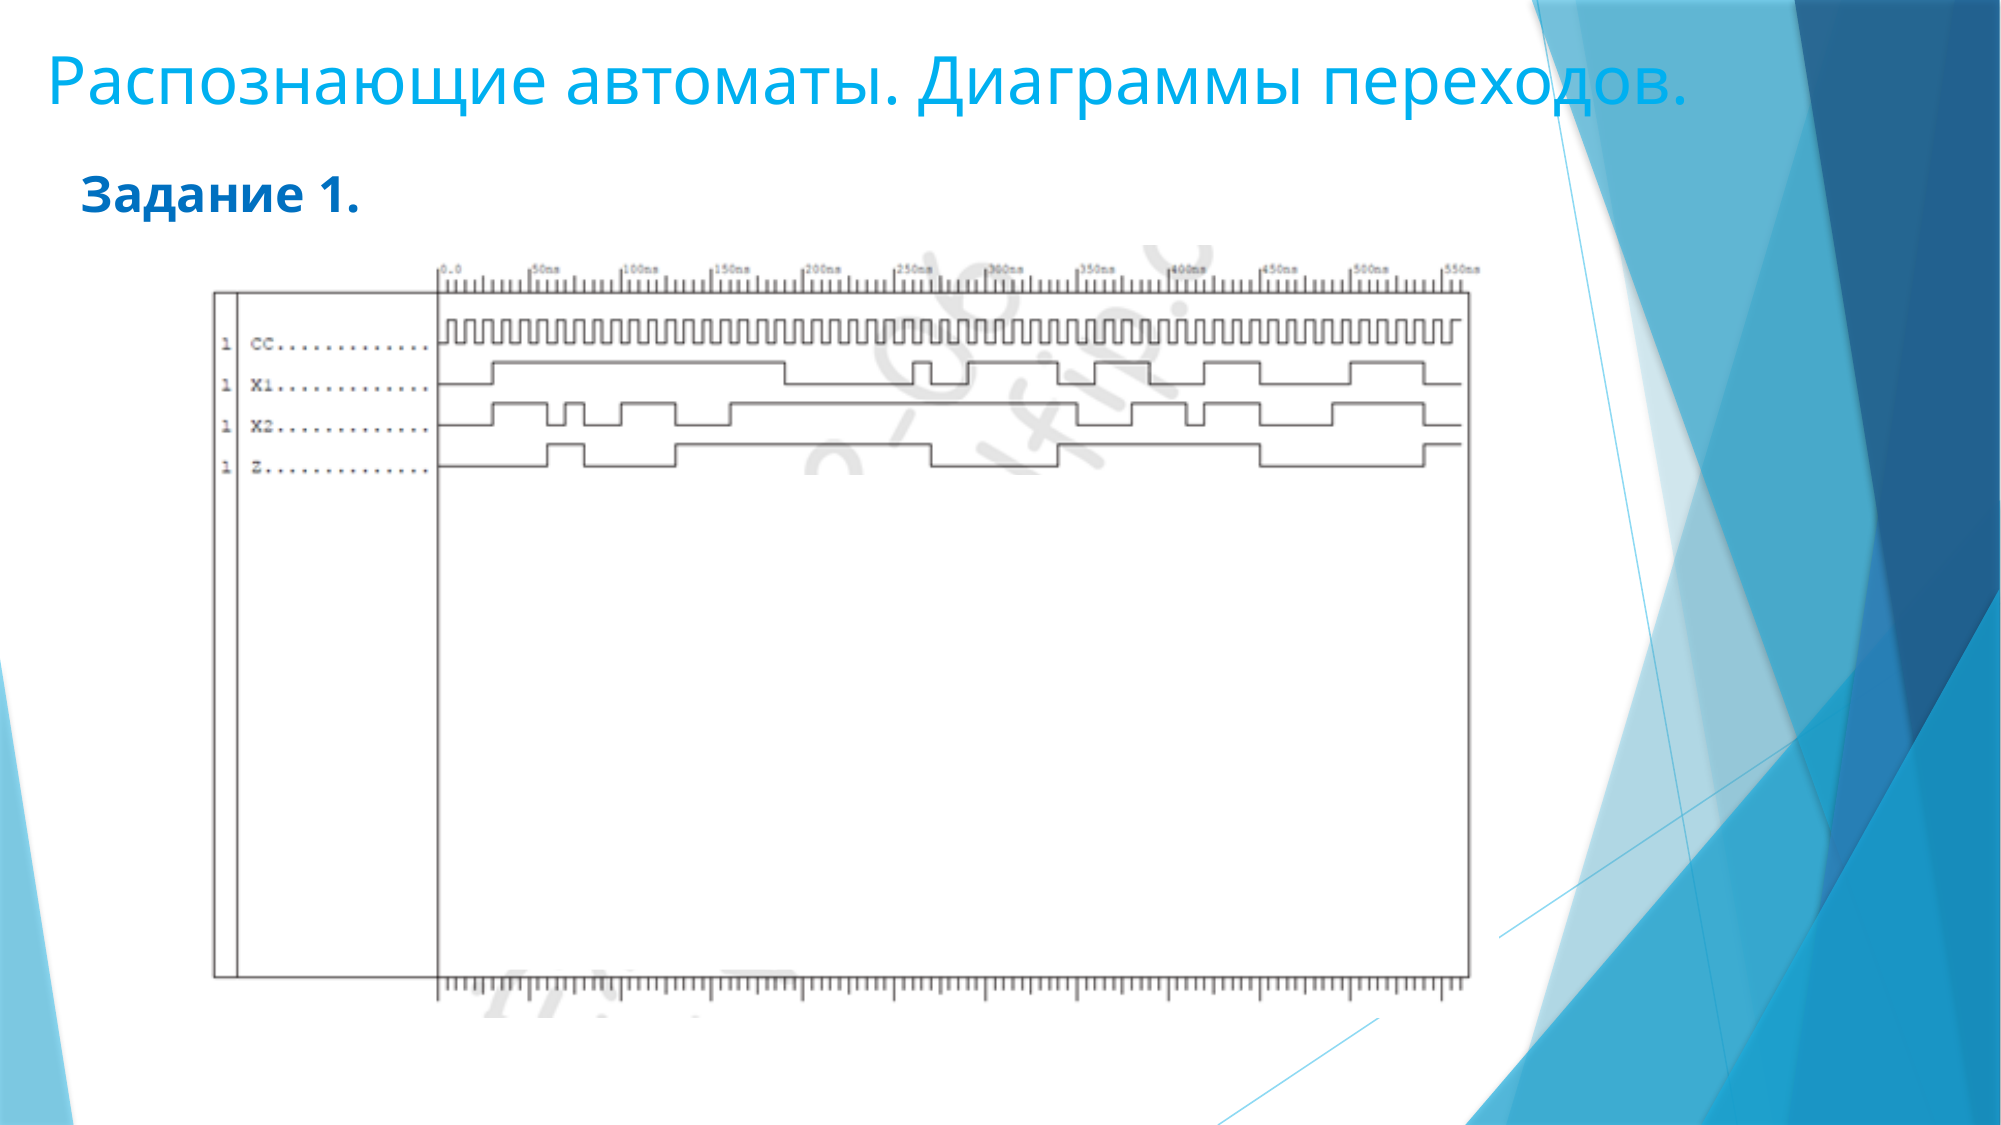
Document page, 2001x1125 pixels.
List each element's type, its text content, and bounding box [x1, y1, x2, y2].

text_box [837, 1027, 1281, 1111]
title Распознающие автоматы. Диаграммы переходов. [31, 45, 1752, 169]
list Задание 1. [65, 169, 1631, 283]
picture [180, 245, 1499, 1019]
